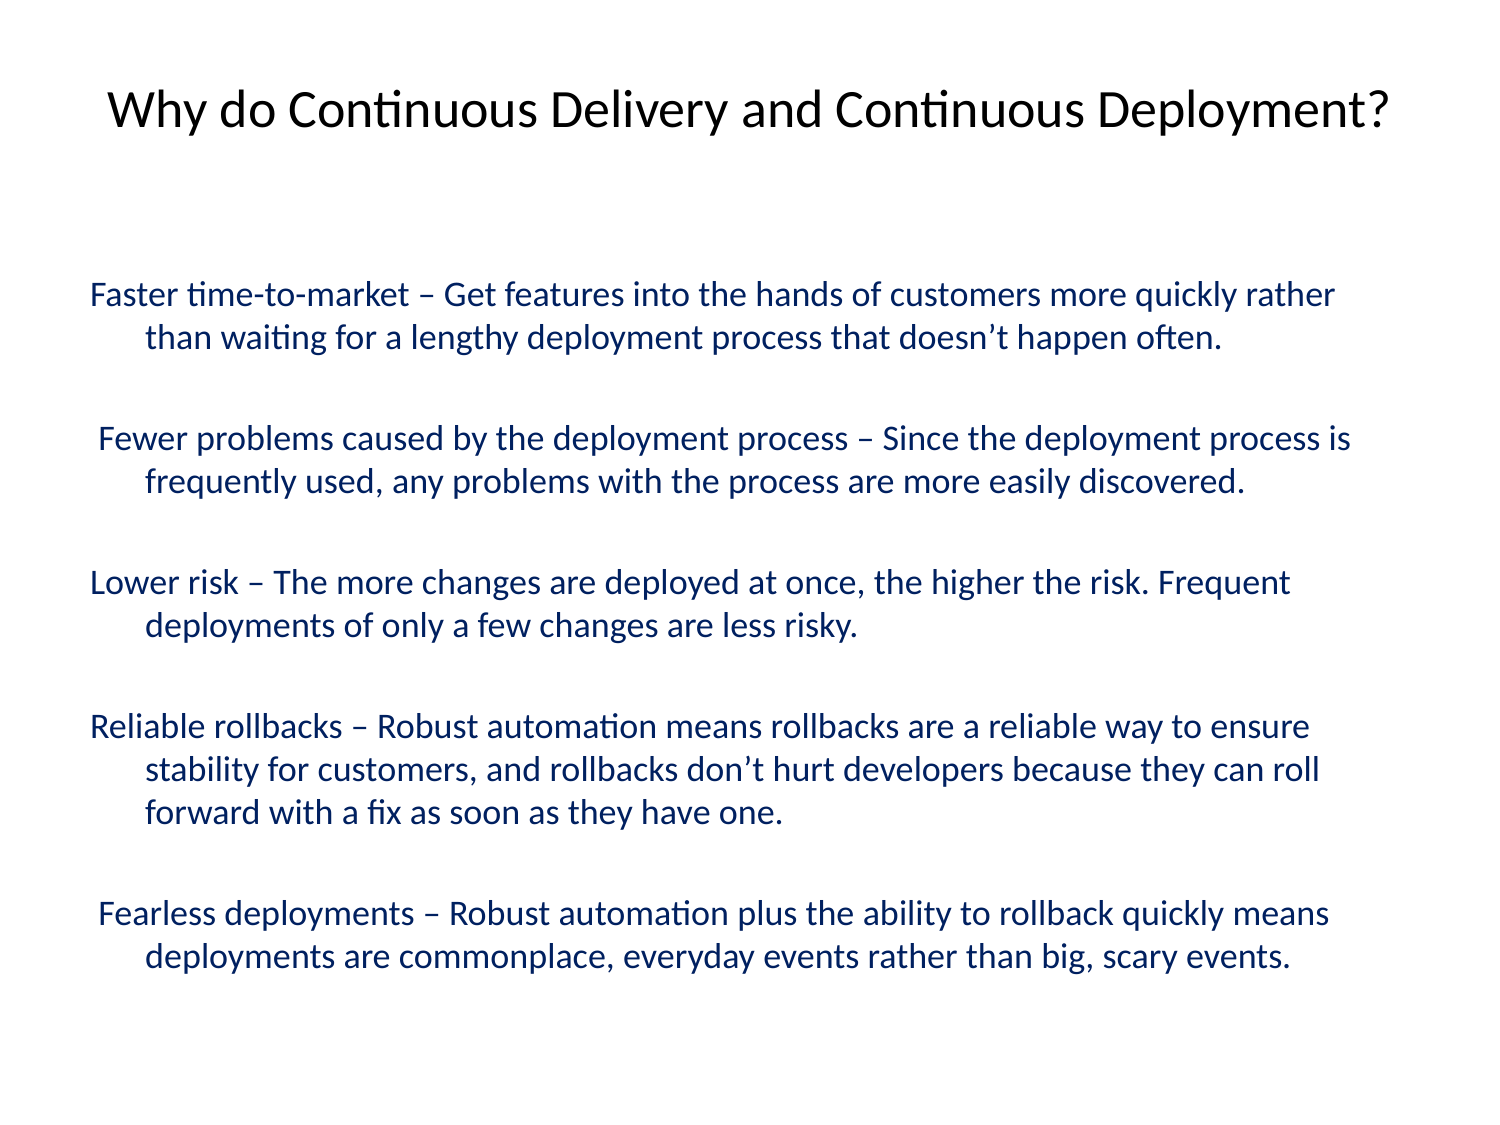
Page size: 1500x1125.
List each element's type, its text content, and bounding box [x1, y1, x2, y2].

title Why do Continuous Delivery and Continuous Deployment? [75, 45, 1425, 233]
list Faster time-to-market – Get features into the hands of customers more quickly rather than waiting for a lengthy deployment process that doesn’t happen often. Fewer problems caused by the deployment process – Since the deployment process is frequently used, any problems with the process are more easily discovered. Lower risk – The more changes are deployed at once, the higher the risk. Frequent deployments of only a few changes are less risky. Reliable rollbacks – Robust automation means rollbacks are a reliable way to ensure stability for customers, and rollbacks don’t hurt developers because they can roll forward with a fix as soon as they have one. Fearless deployments – Robust automation plus the ability to rollback quickly means deployments are commonplace, everyday events rather than big, scary events. [75, 262, 1425, 1005]
